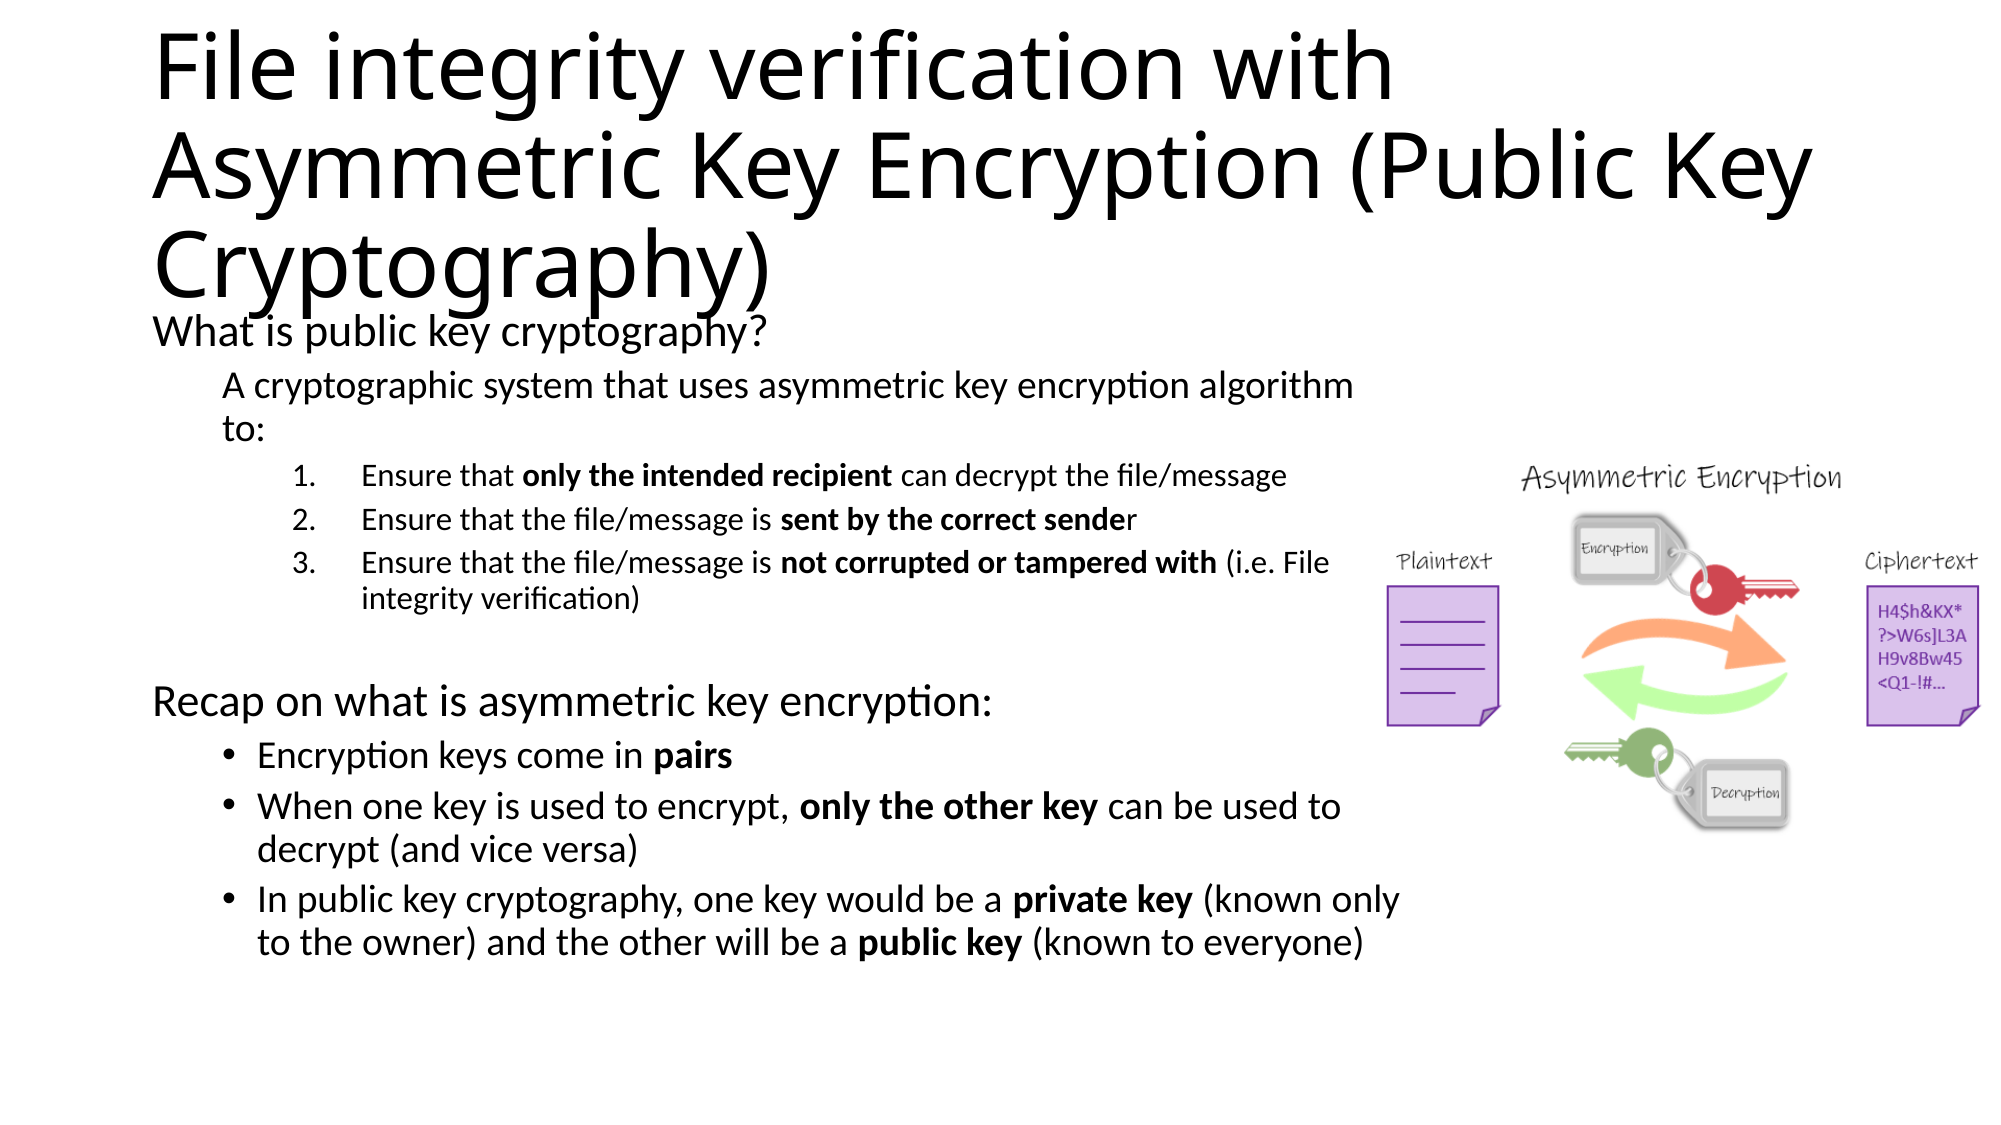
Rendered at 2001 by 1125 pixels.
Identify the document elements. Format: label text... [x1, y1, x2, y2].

title File integrity verification with Asymmetric Key Encryption (Public Key Cryptography) [137, 59, 1863, 278]
list What is public key cryptography? A cryptographic system that uses asymmetric key encryption algorithm to: Ensure that only the intended recipient can decrypt the file/message Ensure that the file/message is sent by the correct sender Ensure that the file/message is not corrupted or tampered with (i.e. File integrity verification) Recap on what is asymmetric key encryption: Encryption keys come in pairs When one key is used to encrypt, only the other key can be used to decrypt (and vice versa) In public key cryptography, one key would be a private key (known only to the owner) and the other will be a public key (known to everyone) [137, 299, 1417, 1014]
picture [1368, 441, 2000, 852]
